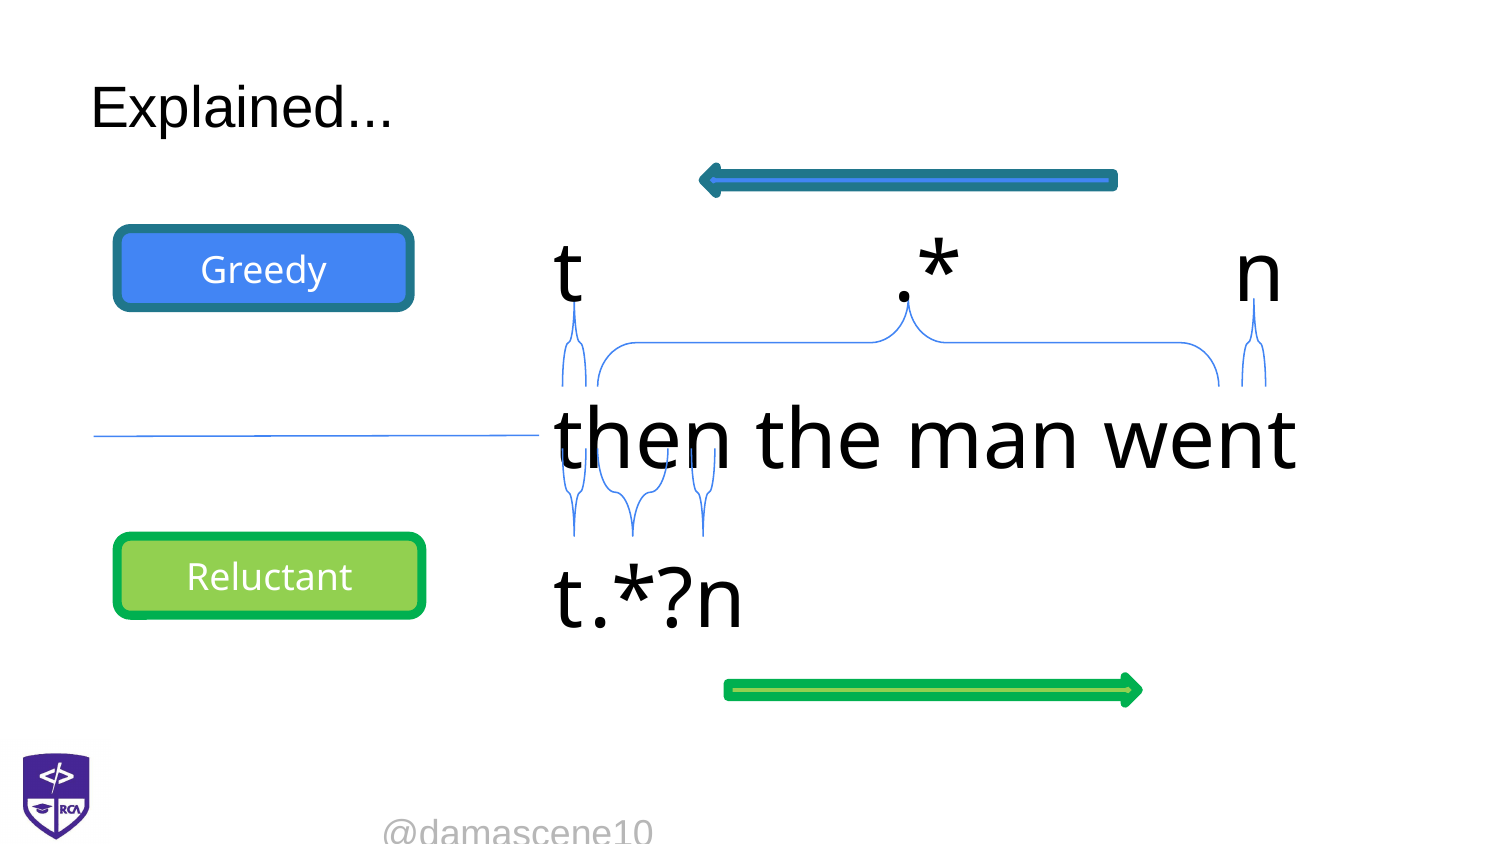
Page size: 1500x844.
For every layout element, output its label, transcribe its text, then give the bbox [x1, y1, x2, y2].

text_box Reluctant [117, 536, 422, 616]
text_box [728, 676, 1139, 704]
text_box t [538, 536, 574, 652]
text_box Greedy [117, 228, 411, 308]
text_box [597, 448, 668, 537]
text_box n [1218, 210, 1325, 326]
text_box [562, 448, 586, 537]
text_box .*? [574, 536, 679, 652]
text_box n [679, 536, 786, 652]
text_box [703, 167, 1114, 194]
text_box [597, 326, 1219, 387]
text_box then the man went [538, 377, 1442, 493]
text_box t [538, 210, 645, 326]
text_box [1242, 326, 1266, 387]
picture [0, 739, 111, 844]
text_box .* [878, 210, 985, 326]
title Explained... [75, 33, 1425, 175]
text_box [691, 448, 715, 537]
text_box [562, 326, 586, 387]
